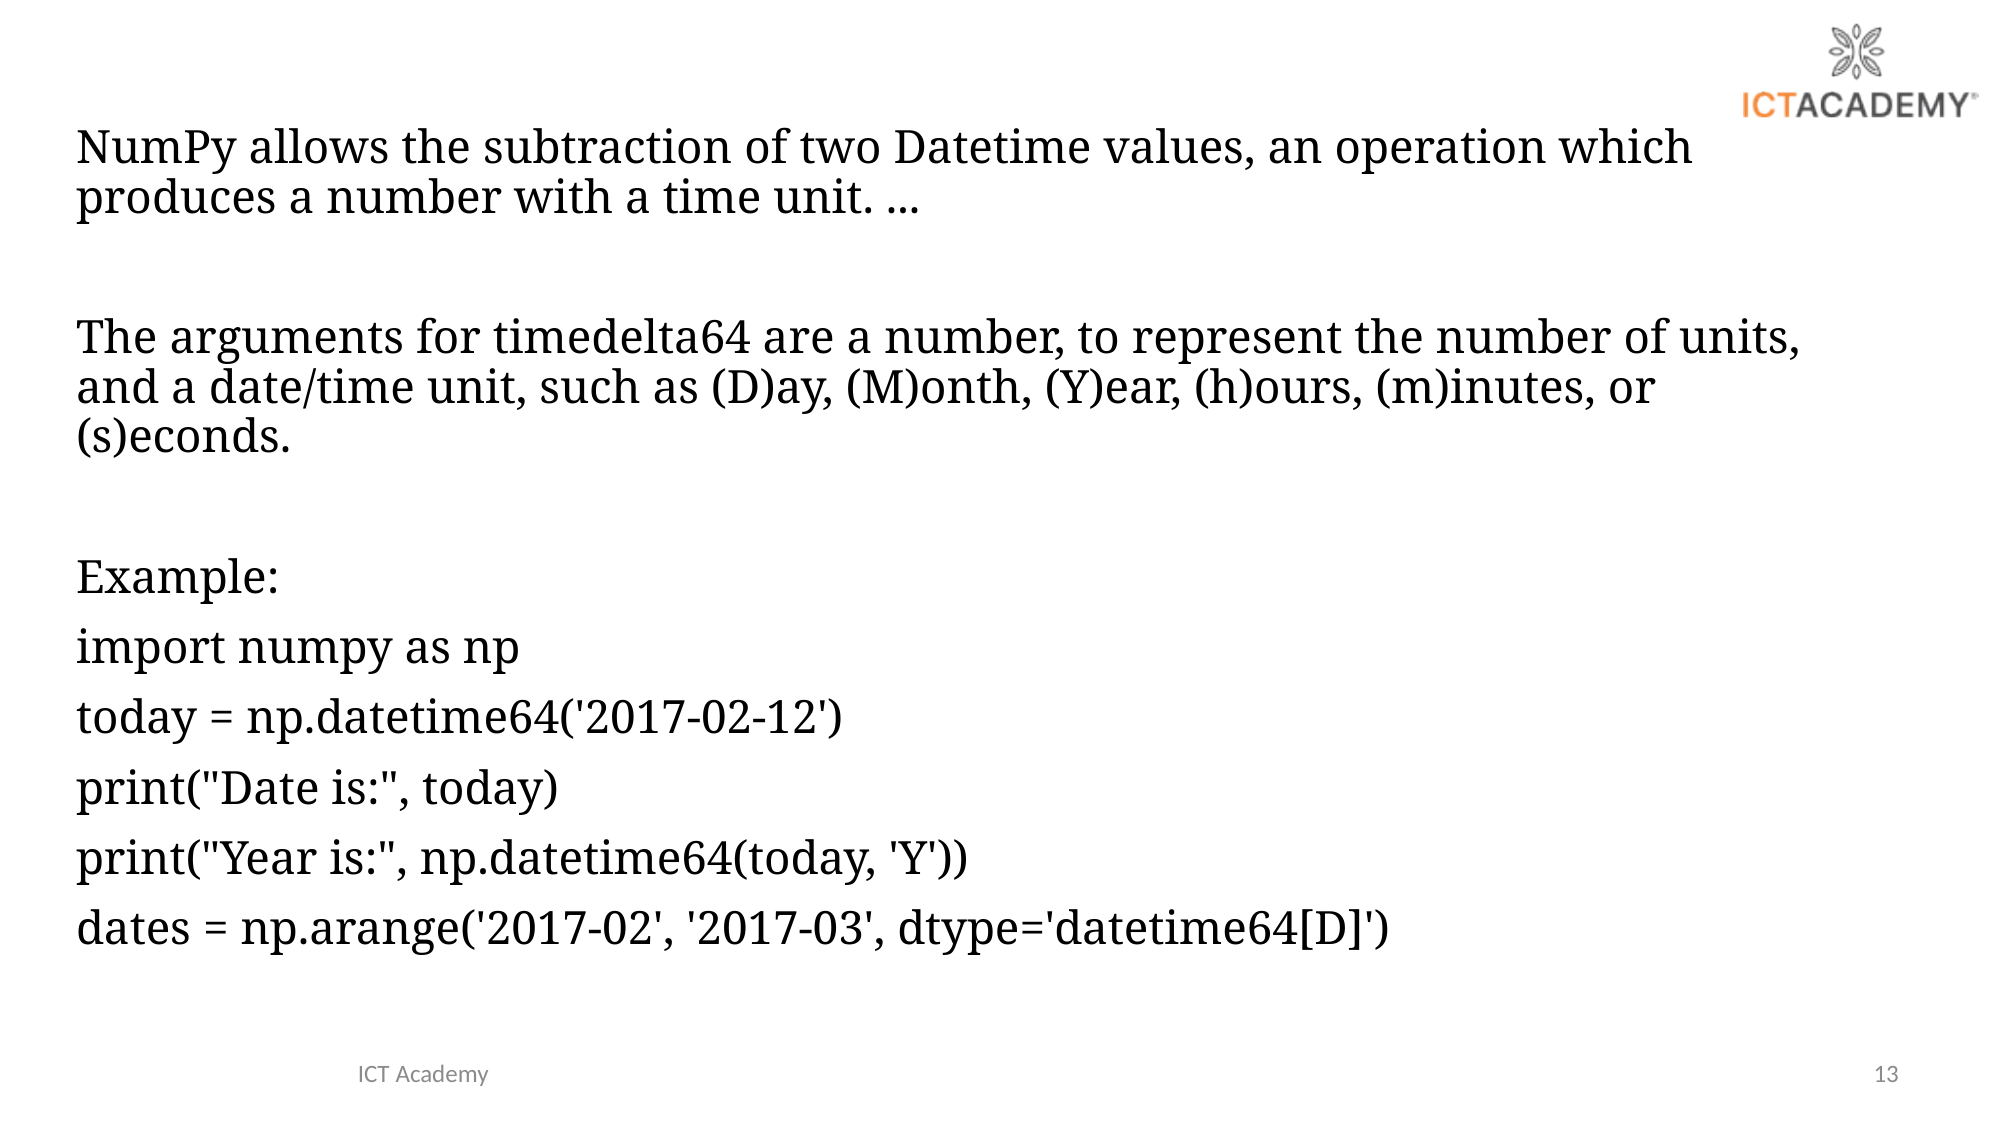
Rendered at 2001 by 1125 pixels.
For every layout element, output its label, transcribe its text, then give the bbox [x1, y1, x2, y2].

list NumPy allows the subtraction of two Datetime values, an operation which produces a number with a time unit. ... The arguments for timedelta64 are a number, to represent the number of units, and a date/time unit, such as (D)ay, (M)onth, (Y)ear, (h)ours, (m)inutes, or (s)econds. Example: import numpy as np today = np.datetime64('2017-02-12') print("Date is:", today) print("Year is:", np.datetime64(today, 'Y')) dates = np.arange('2017-02', '2017-03', dtype='datetime64[D]') [60, 116, 1838, 1073]
footer ICT Academy [85, 1042, 761, 1103]
slide_number 13 [1464, 1042, 1915, 1103]
picture [1743, 22, 1979, 120]
